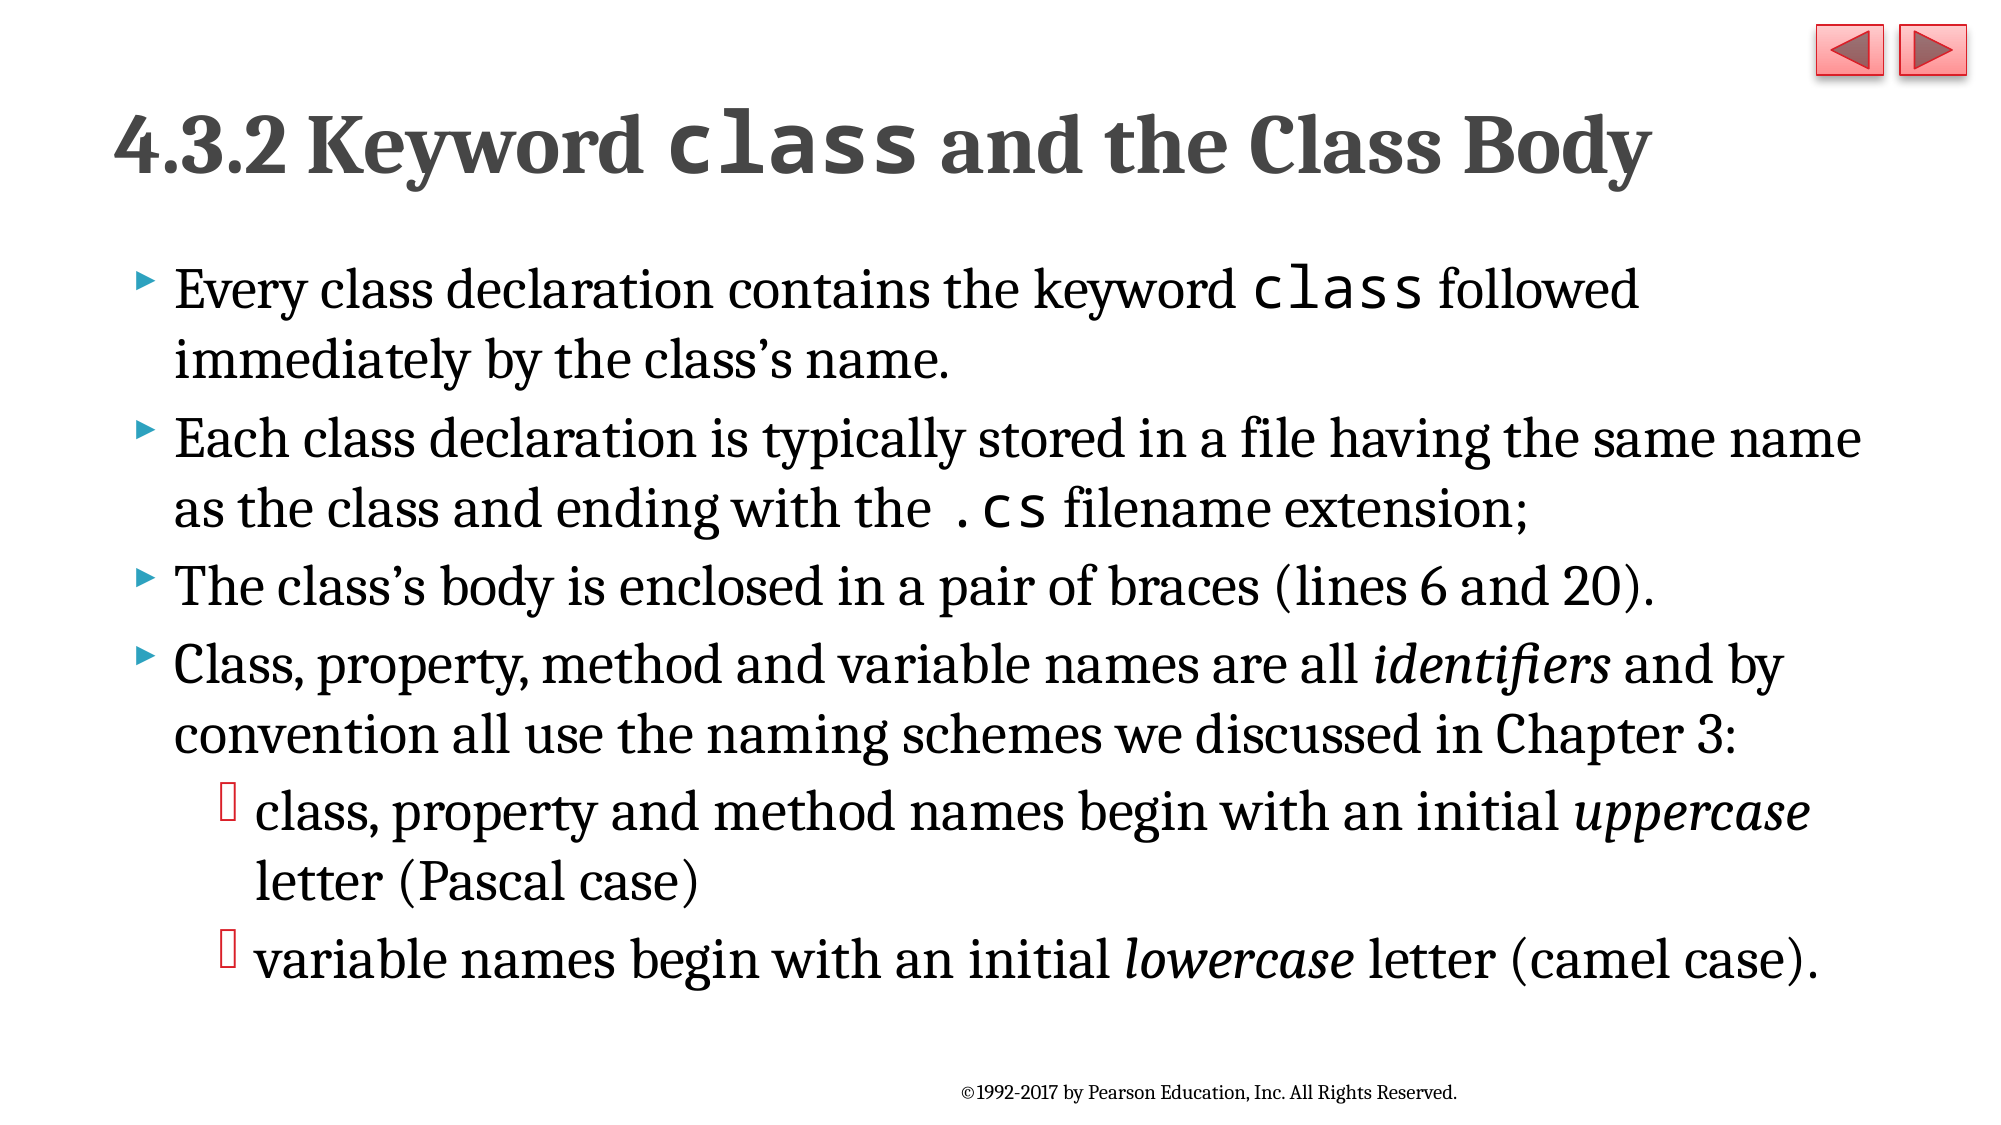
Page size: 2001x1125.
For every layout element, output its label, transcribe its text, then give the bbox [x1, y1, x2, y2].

title 4.3.2 Keyword class and the Class Body [99, 45, 1900, 233]
list Every class declaration contains the keyword class followed immediately by the class’s name. Each class declaration is typically stored in a file having the same name as the class and ending with the .cs filename extension; The class’s body is enclosed in a pair of braces (lines 6 and 20). Class, property, method and variable names are all identifiers and by convention all use the naming schemes we discussed in Chapter 3: class, property and method names begin with an initial uppercase letter (Pascal case) variable names begin with an initial lowercase letter (camel case). [99, 242, 1900, 986]
footer ©1992-2017 by Pearson Education, Inc. All Rights Reserved. [900, 1051, 1473, 1112]
